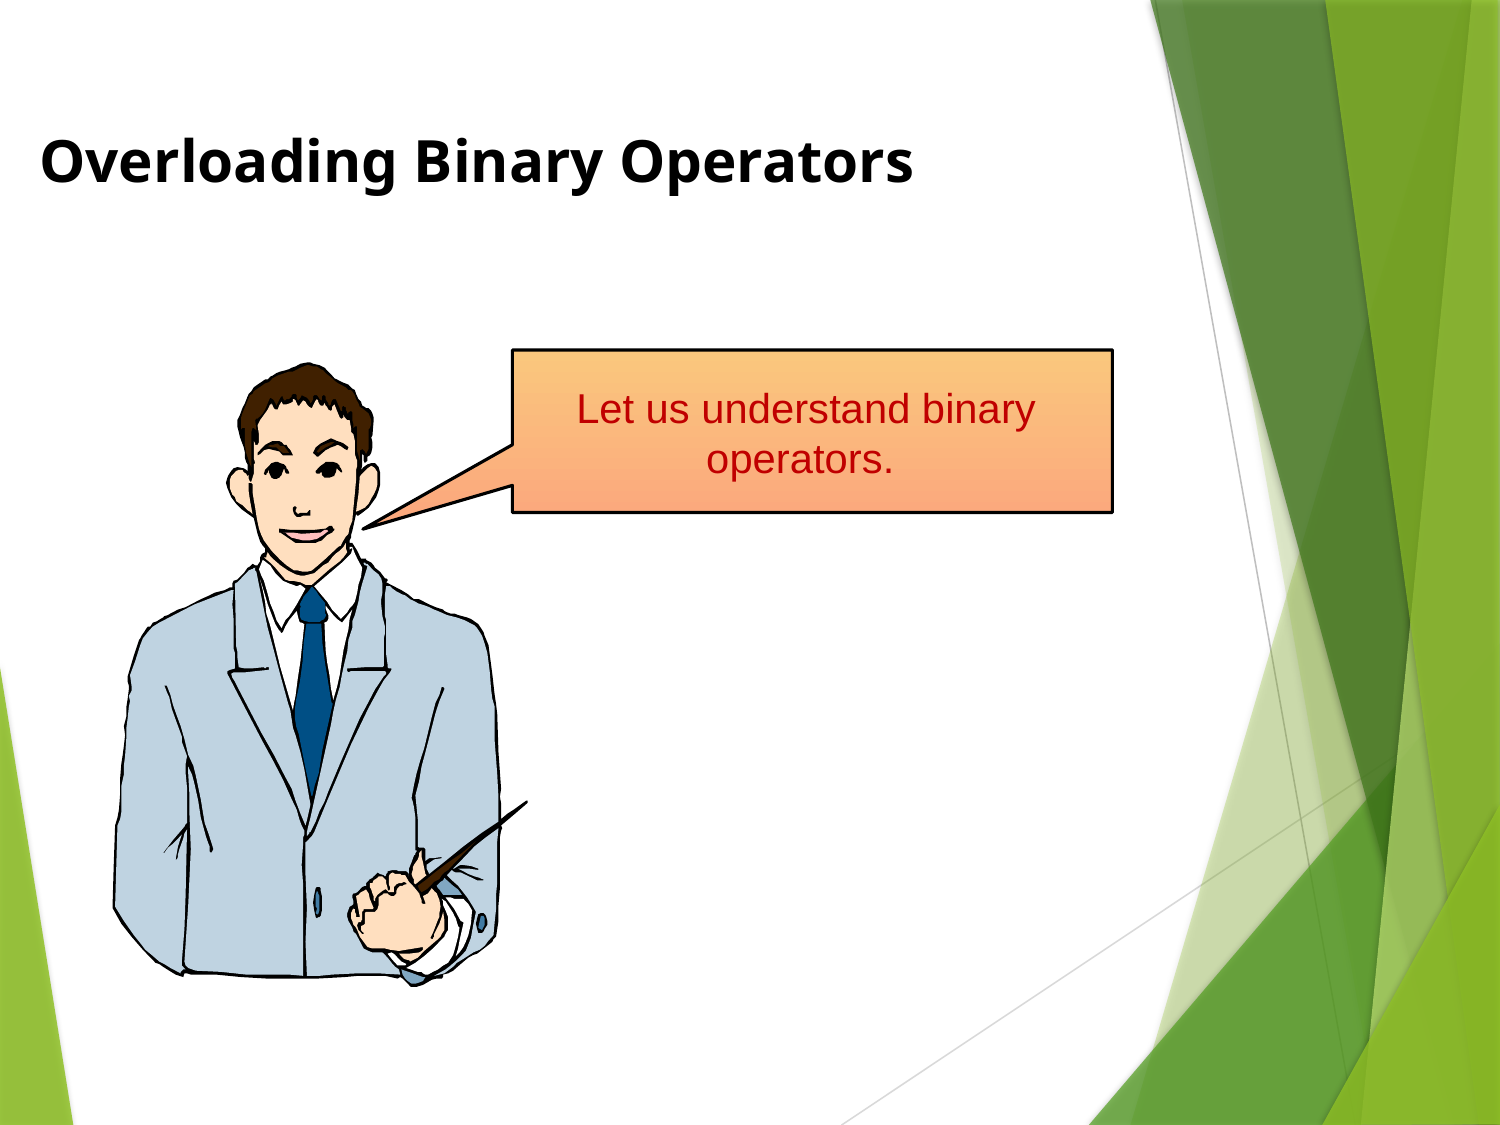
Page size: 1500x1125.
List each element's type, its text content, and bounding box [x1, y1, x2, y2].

text_box [510, 348, 1114, 515]
text_box Overloading Binary Operators [24, 116, 1463, 202]
text_box Let us understand binary operators. [533, 374, 1100, 490]
picture [111, 361, 530, 988]
